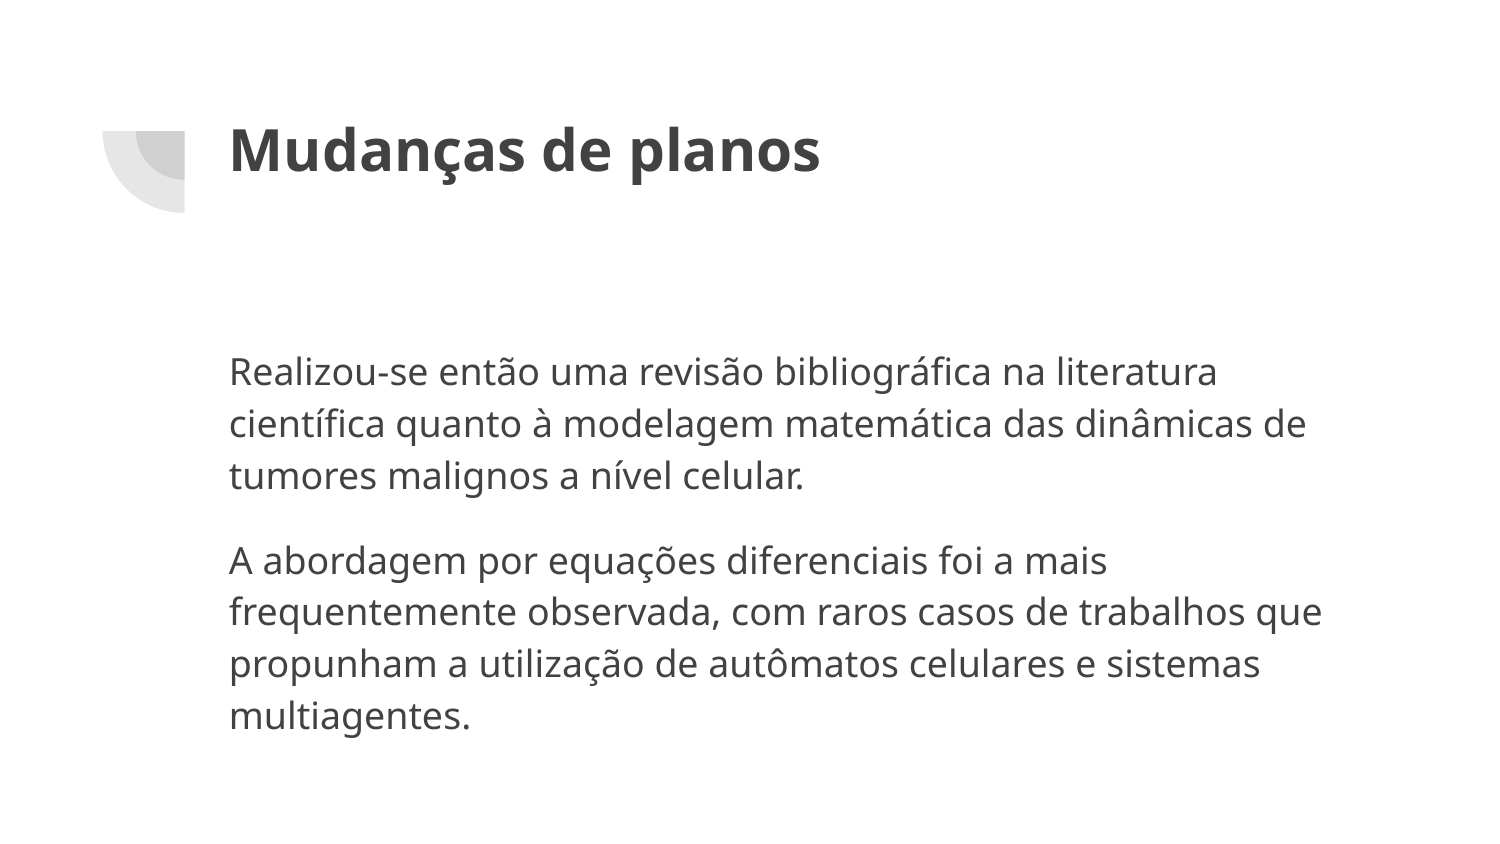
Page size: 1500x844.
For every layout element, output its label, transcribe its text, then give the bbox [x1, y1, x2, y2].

title Mudanças de planos [213, 98, 1368, 263]
list Realizou-se então uma revisão bibliográfica na literatura científica quanto à modelagem matemática das dinâmicas de tumores malignos a nível celular. A abordagem por equações diferenciais foi a mais frequentemente observada, com raros casos de trabalhos que propunham a utilização de autômatos celulares e sistemas multiagentes. [213, 326, 1368, 744]
